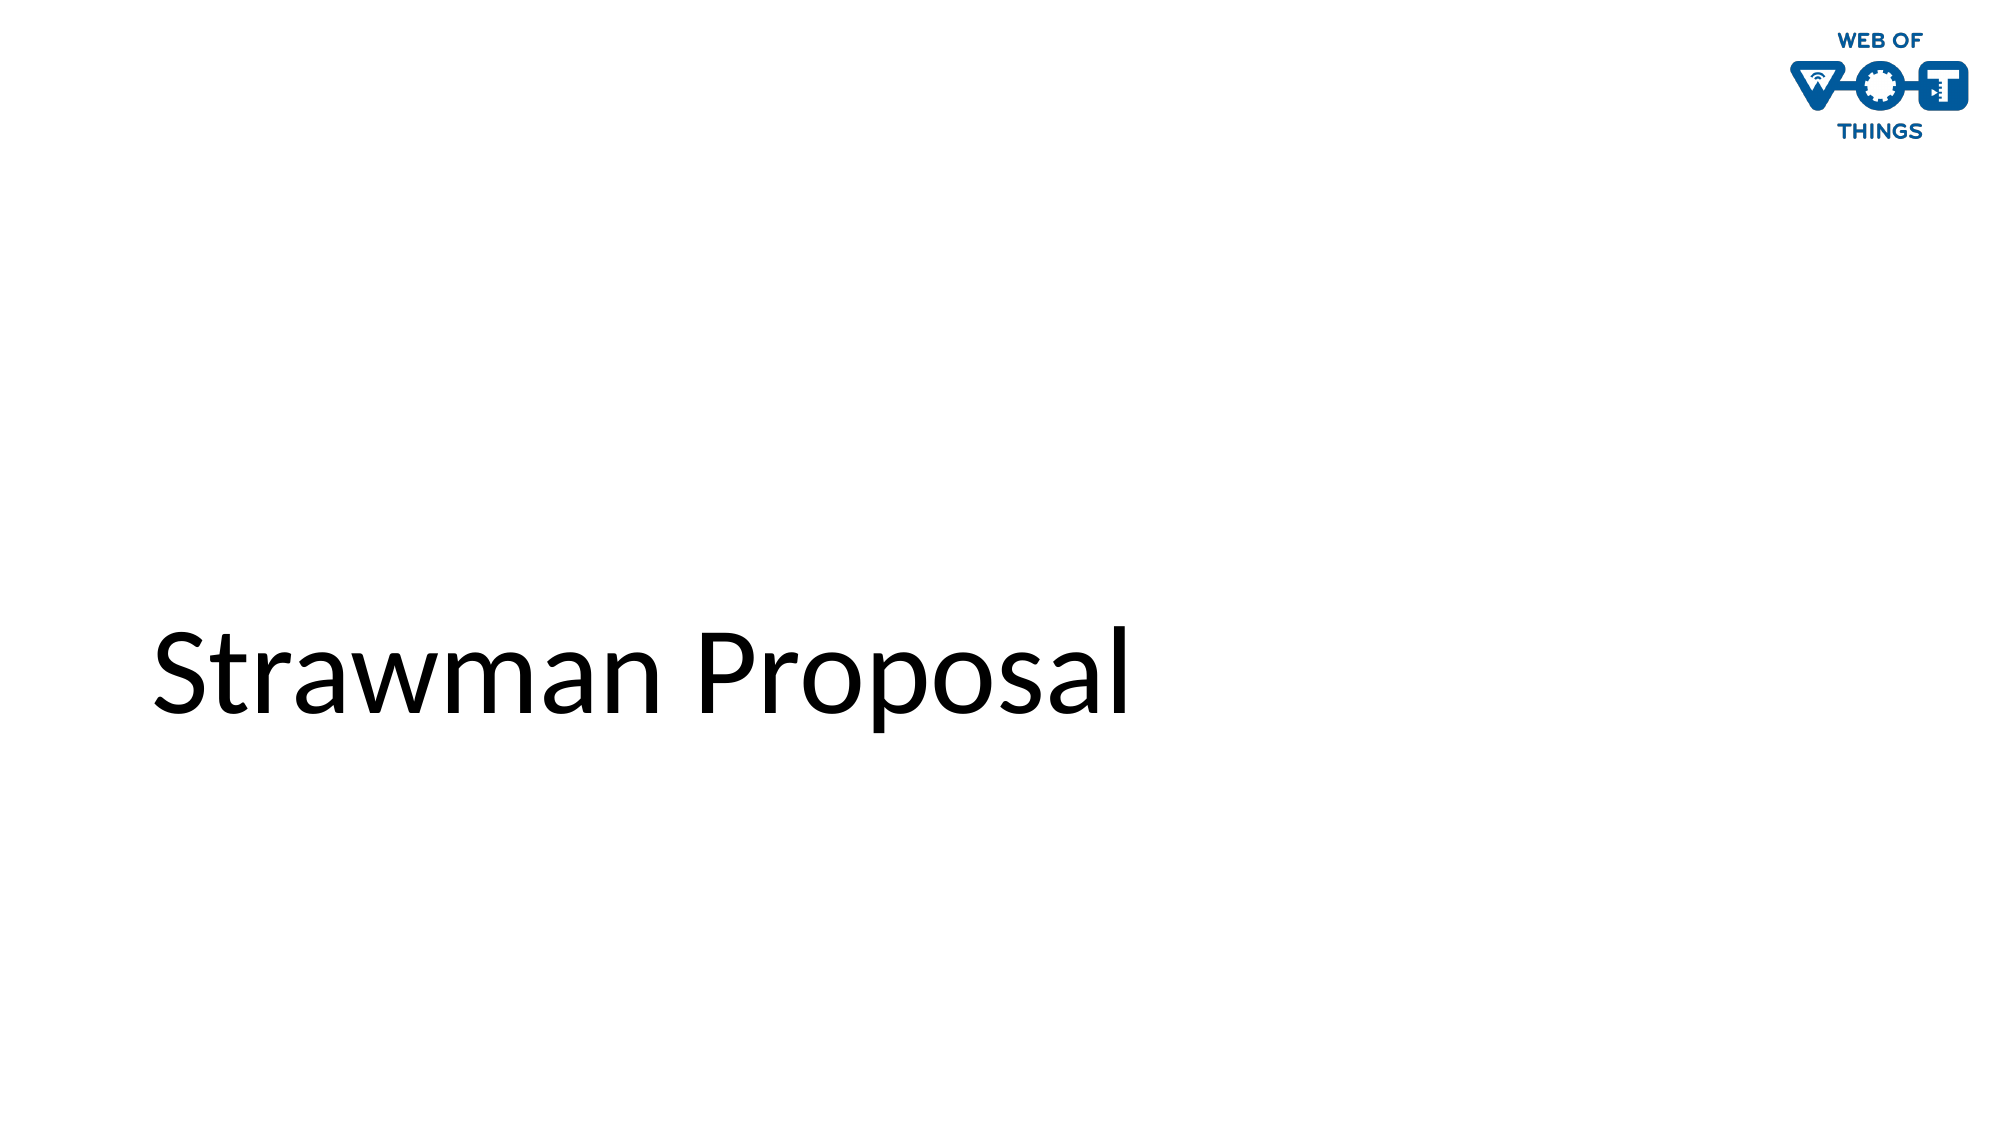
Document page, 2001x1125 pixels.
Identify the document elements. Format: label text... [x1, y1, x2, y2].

picture [1773, 22, 1985, 149]
title Strawman Proposal [136, 280, 1862, 749]
